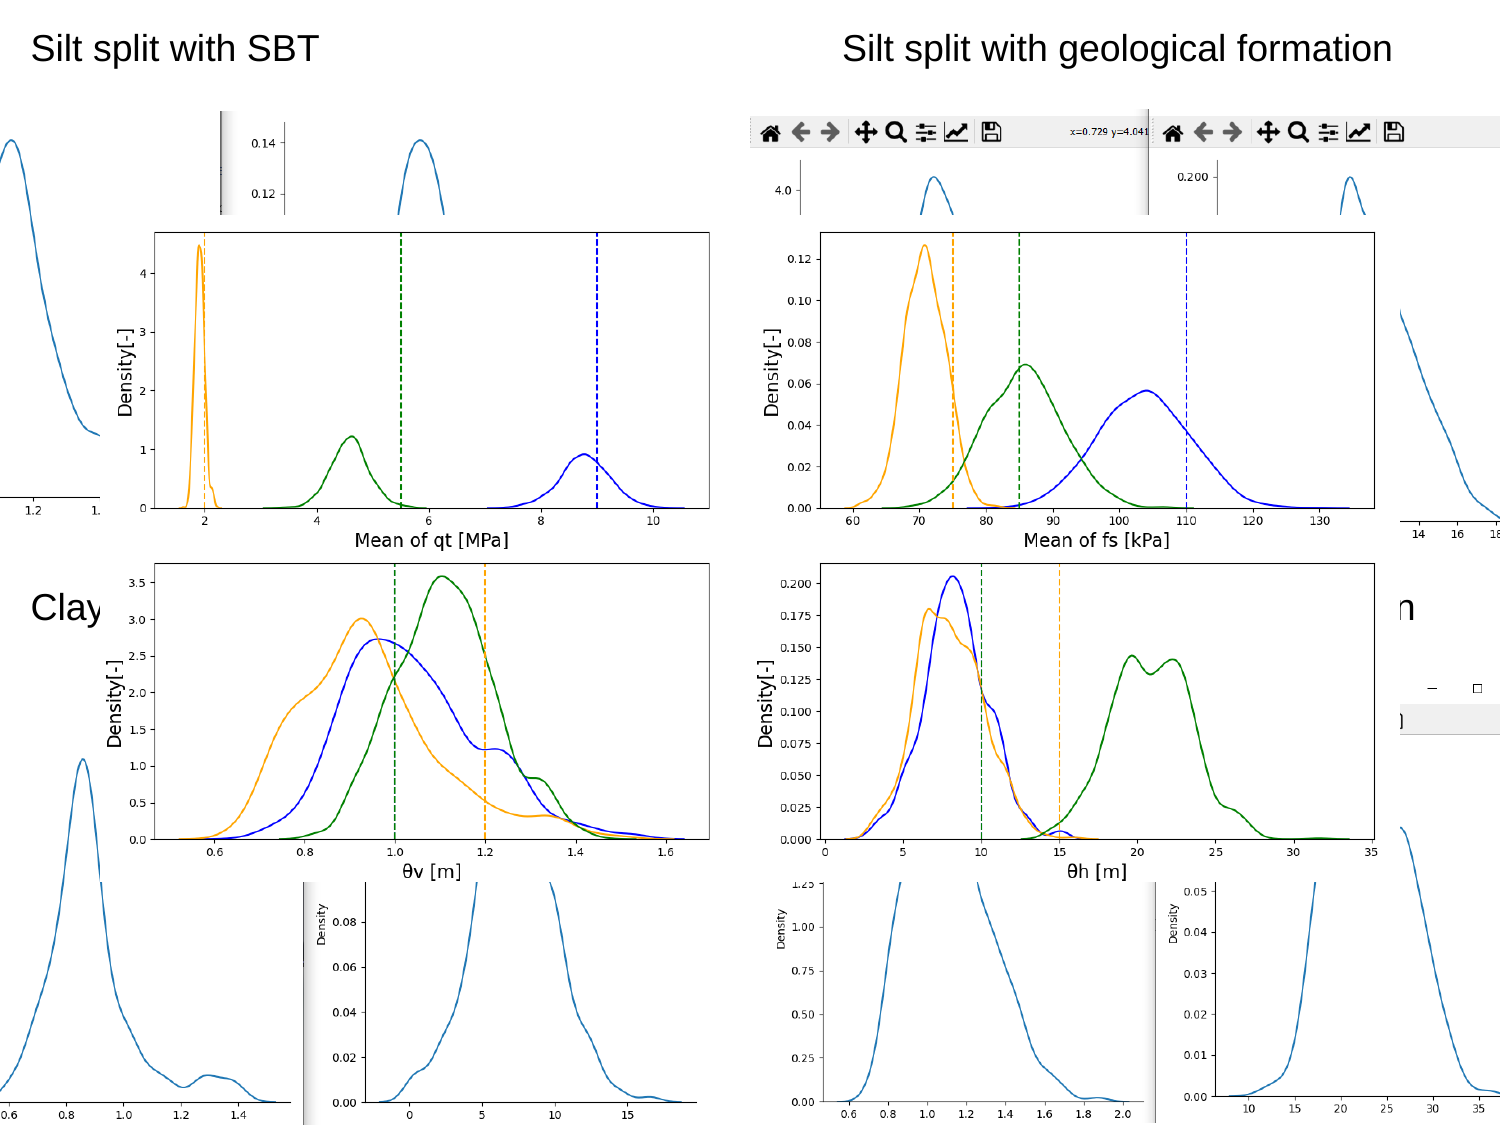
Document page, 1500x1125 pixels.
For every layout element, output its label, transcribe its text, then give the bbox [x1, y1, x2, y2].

picture [0, 109, 1500, 1125]
text_box Clay split with geological formation [1405, 575, 1485, 636]
text_box Silt split with geological formation [827, 16, 1426, 77]
text_box Clay split with SBT [15, 575, 95, 636]
text_box Silt split with SBT [15, 16, 356, 77]
